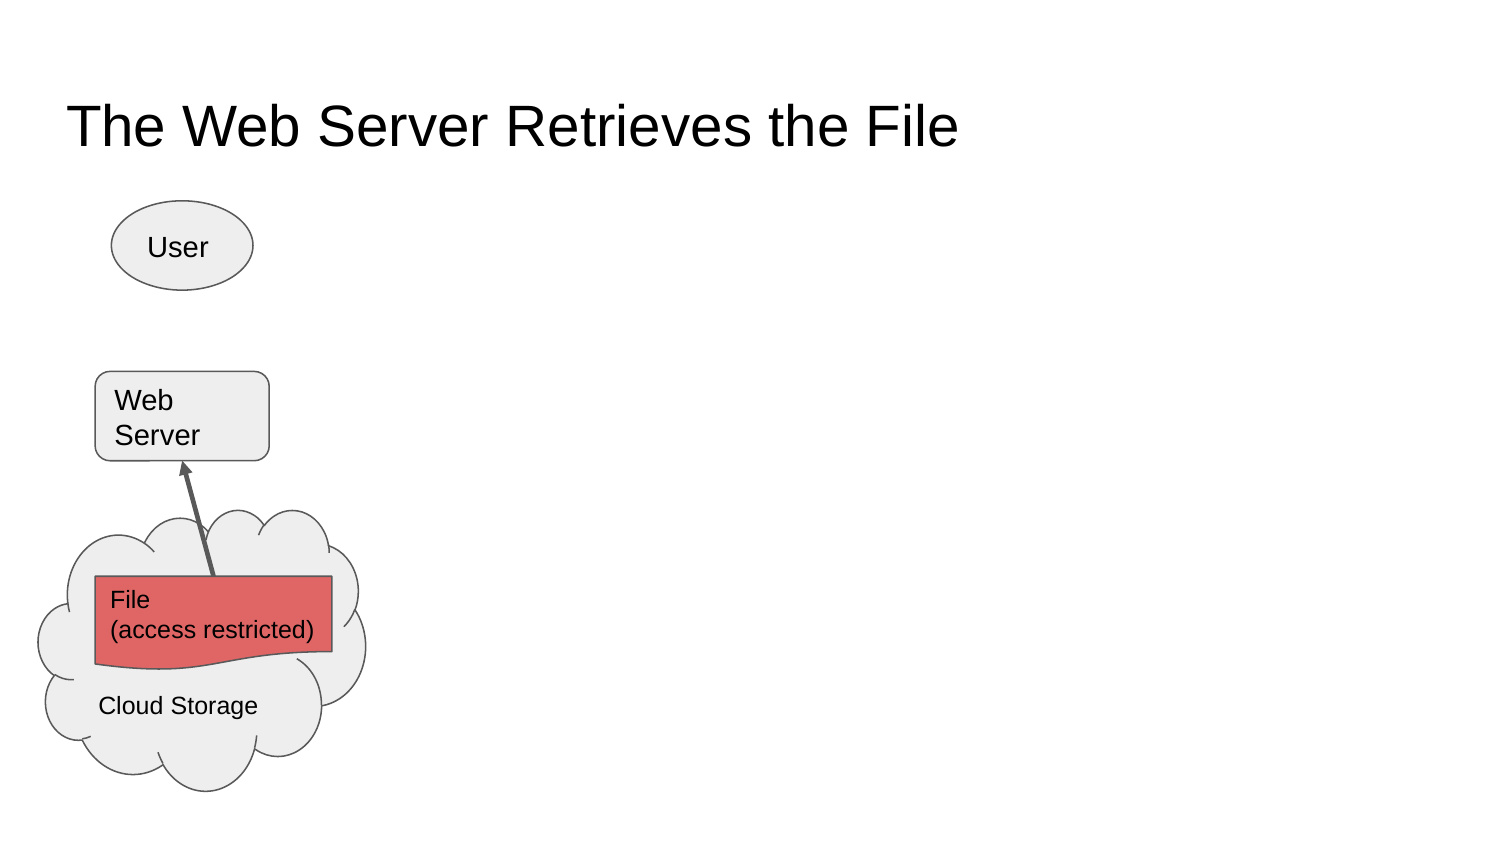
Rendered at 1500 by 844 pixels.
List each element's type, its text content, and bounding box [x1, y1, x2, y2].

text_box File (access restricted) [95, 576, 332, 669]
text_box Web Server [95, 371, 270, 461]
title The Web Server Retrieves the File [51, 72, 1449, 167]
text_box Cloud Storage [37, 510, 366, 792]
text_box User [111, 200, 253, 291]
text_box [181, 460, 214, 577]
